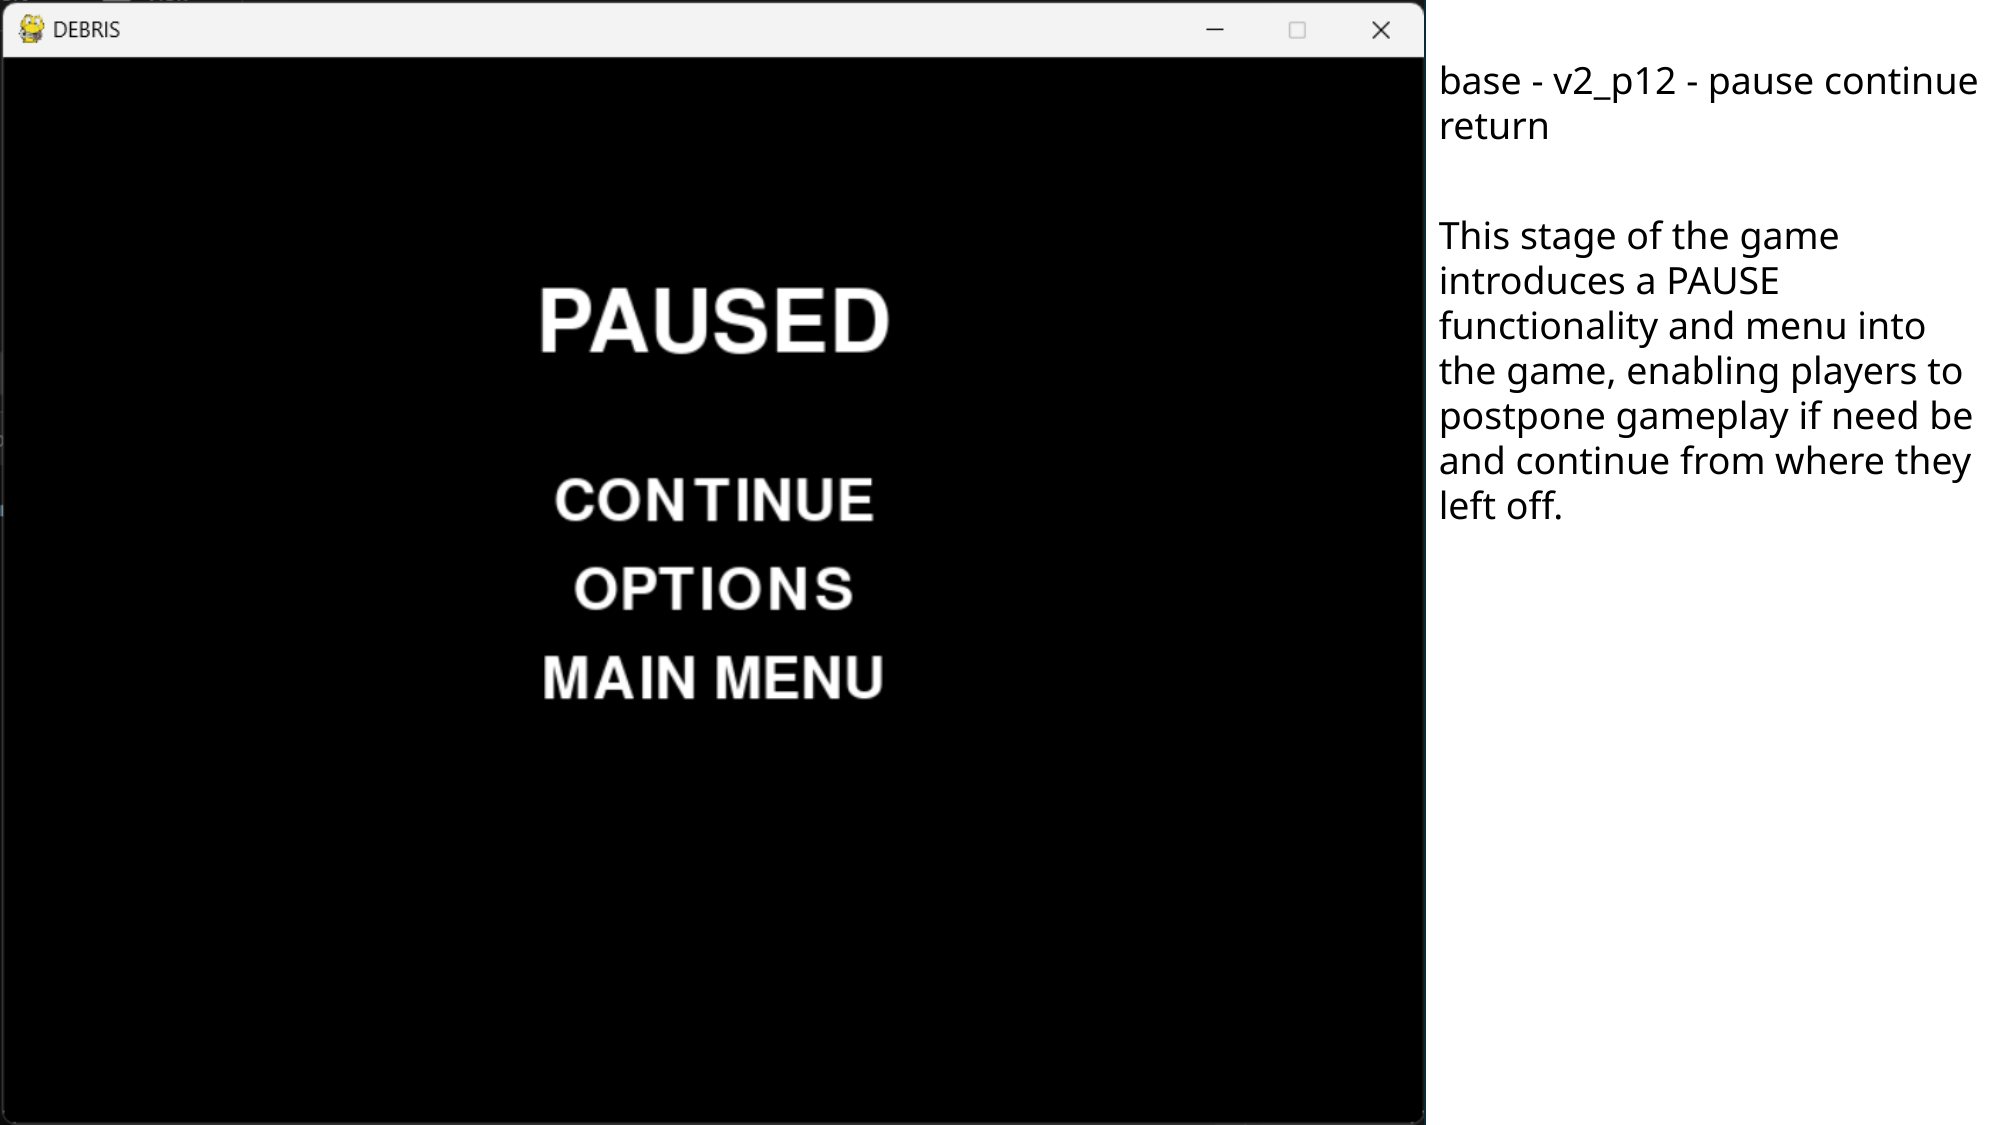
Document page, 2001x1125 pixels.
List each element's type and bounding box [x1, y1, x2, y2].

text_box [1425, 48, 2000, 494]
picture [0, 0, 1425, 1125]
